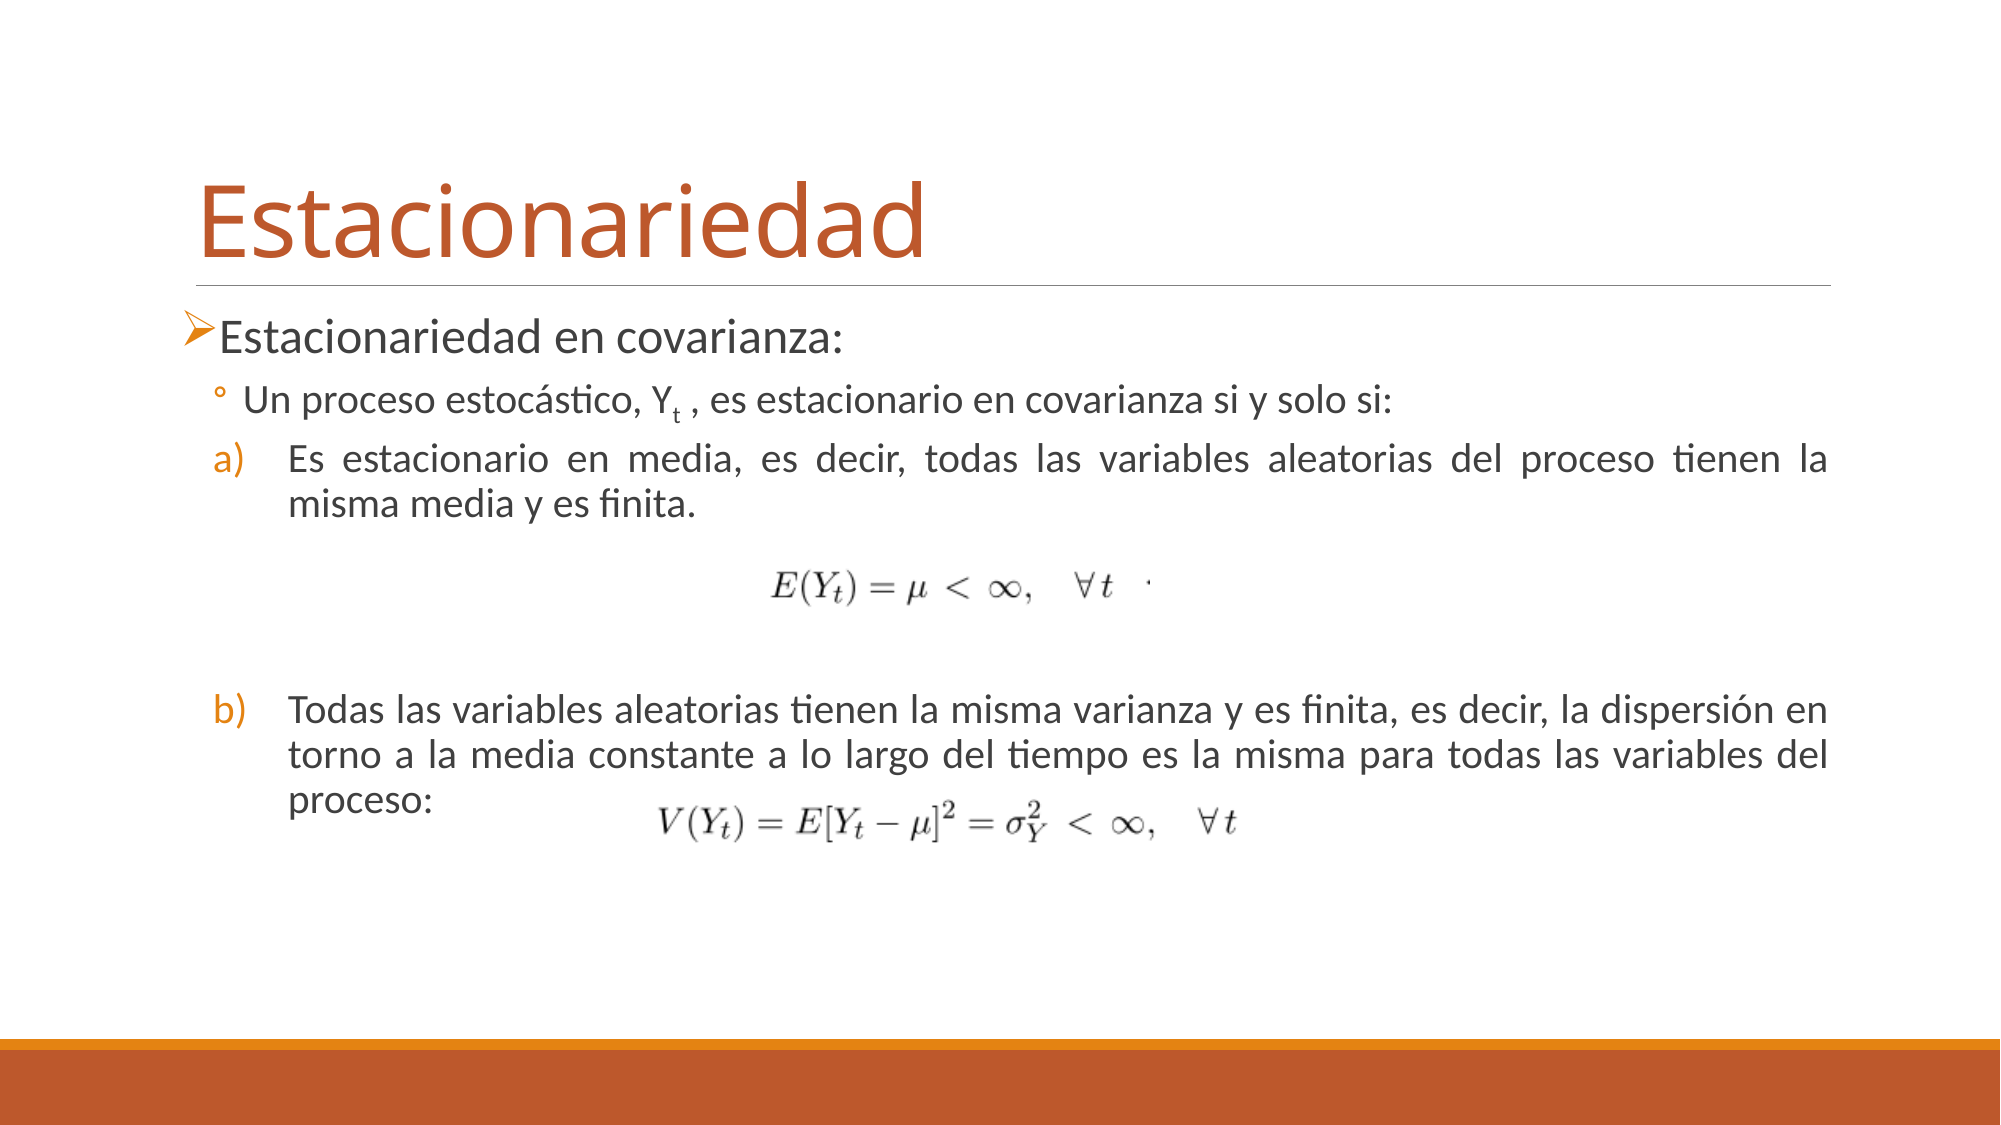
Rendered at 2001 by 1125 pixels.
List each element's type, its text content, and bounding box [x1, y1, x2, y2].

title Estacionariedad [180, 47, 1830, 285]
picture [655, 790, 1250, 861]
list Estacionariedad en covarianza: Un proceso estocástico, Yt , es estacionario en covarianza si y solo si: Es estacionario en media, es decir, todas las variables aleatorias del proceso tienen la misma media y es finita. Todas las variables aleatorias tienen la misma varianza y es finita, es decir, la dispersión en torno a la media constante a lo largo del tiempo es la misma para todas las variables del proceso: [180, 302, 1830, 963]
picture [755, 561, 1151, 616]
